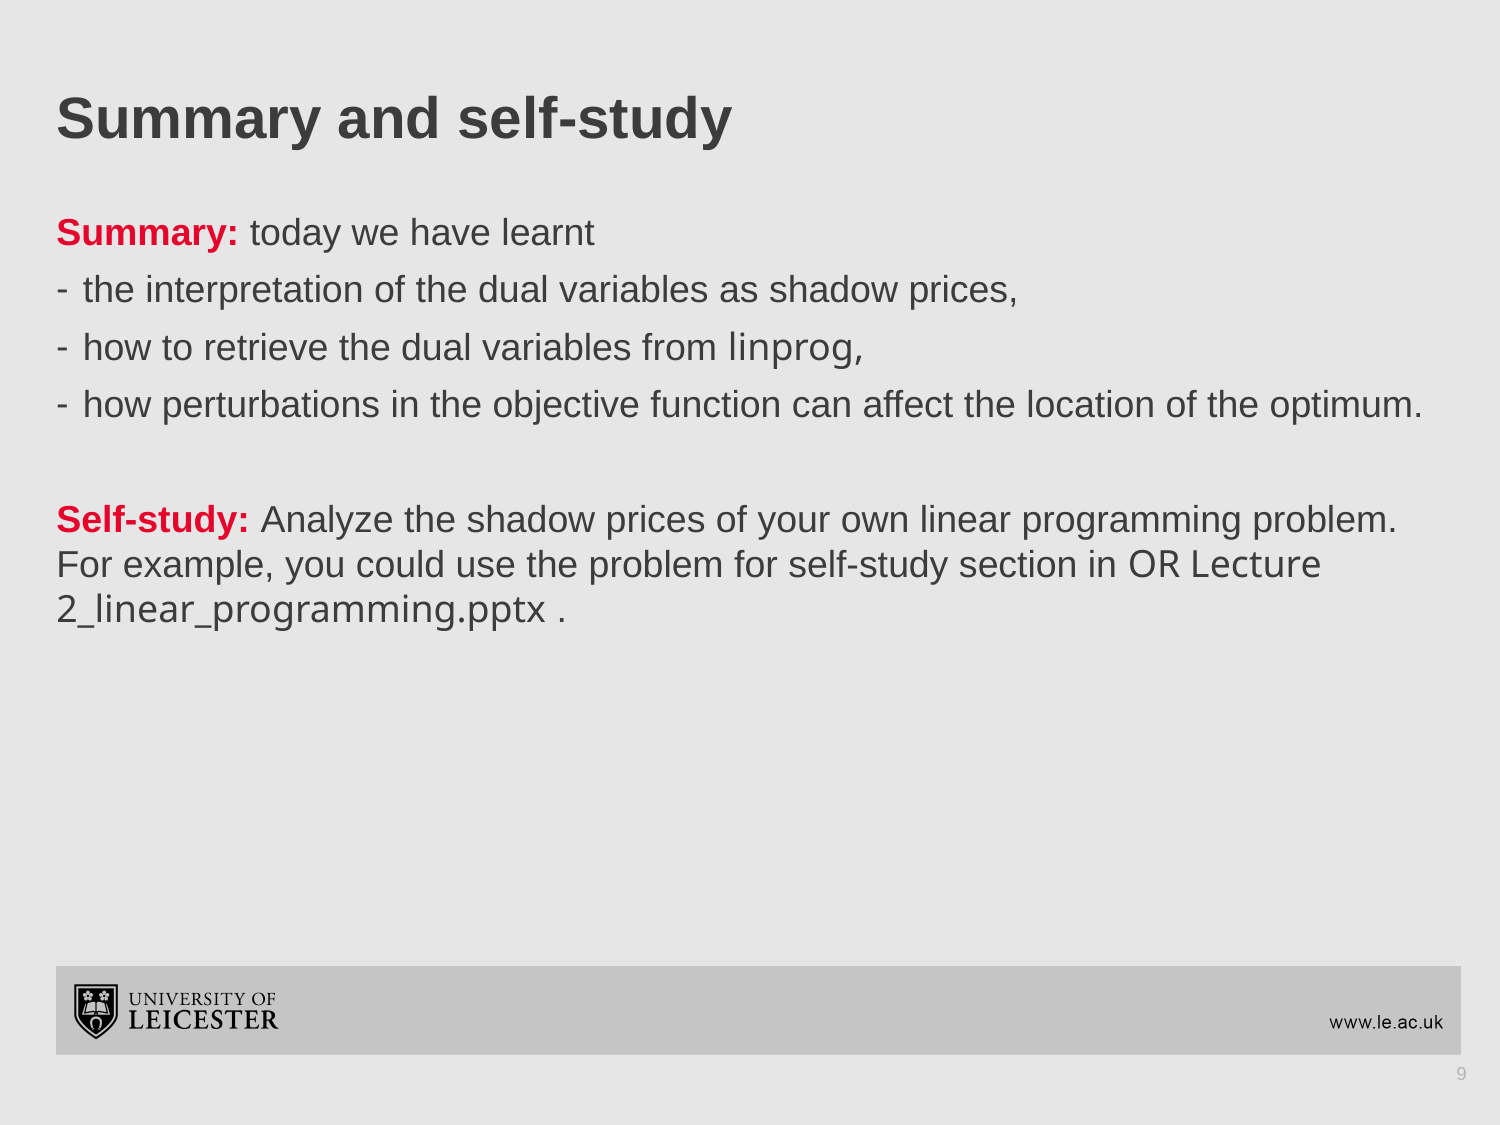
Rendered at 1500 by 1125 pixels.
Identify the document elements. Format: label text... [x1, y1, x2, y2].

picture [56, 966, 1461, 1055]
list Summary: today we have learnt the interpretation of the dual variables as shadow prices, how to retrieve the dual variables from linprog, how perturbations in the objective function can affect the location of the optimum. Self-study: Analyze the shadow prices of your own linear programming problem. For example, you could use the problem for self-study section in OR Lecture 2_linear_programming.pptx . [56, 200, 1442, 870]
slide_number 9 [1144, 1042, 1482, 1103]
title Summary and self-study [56, 80, 1442, 151]
